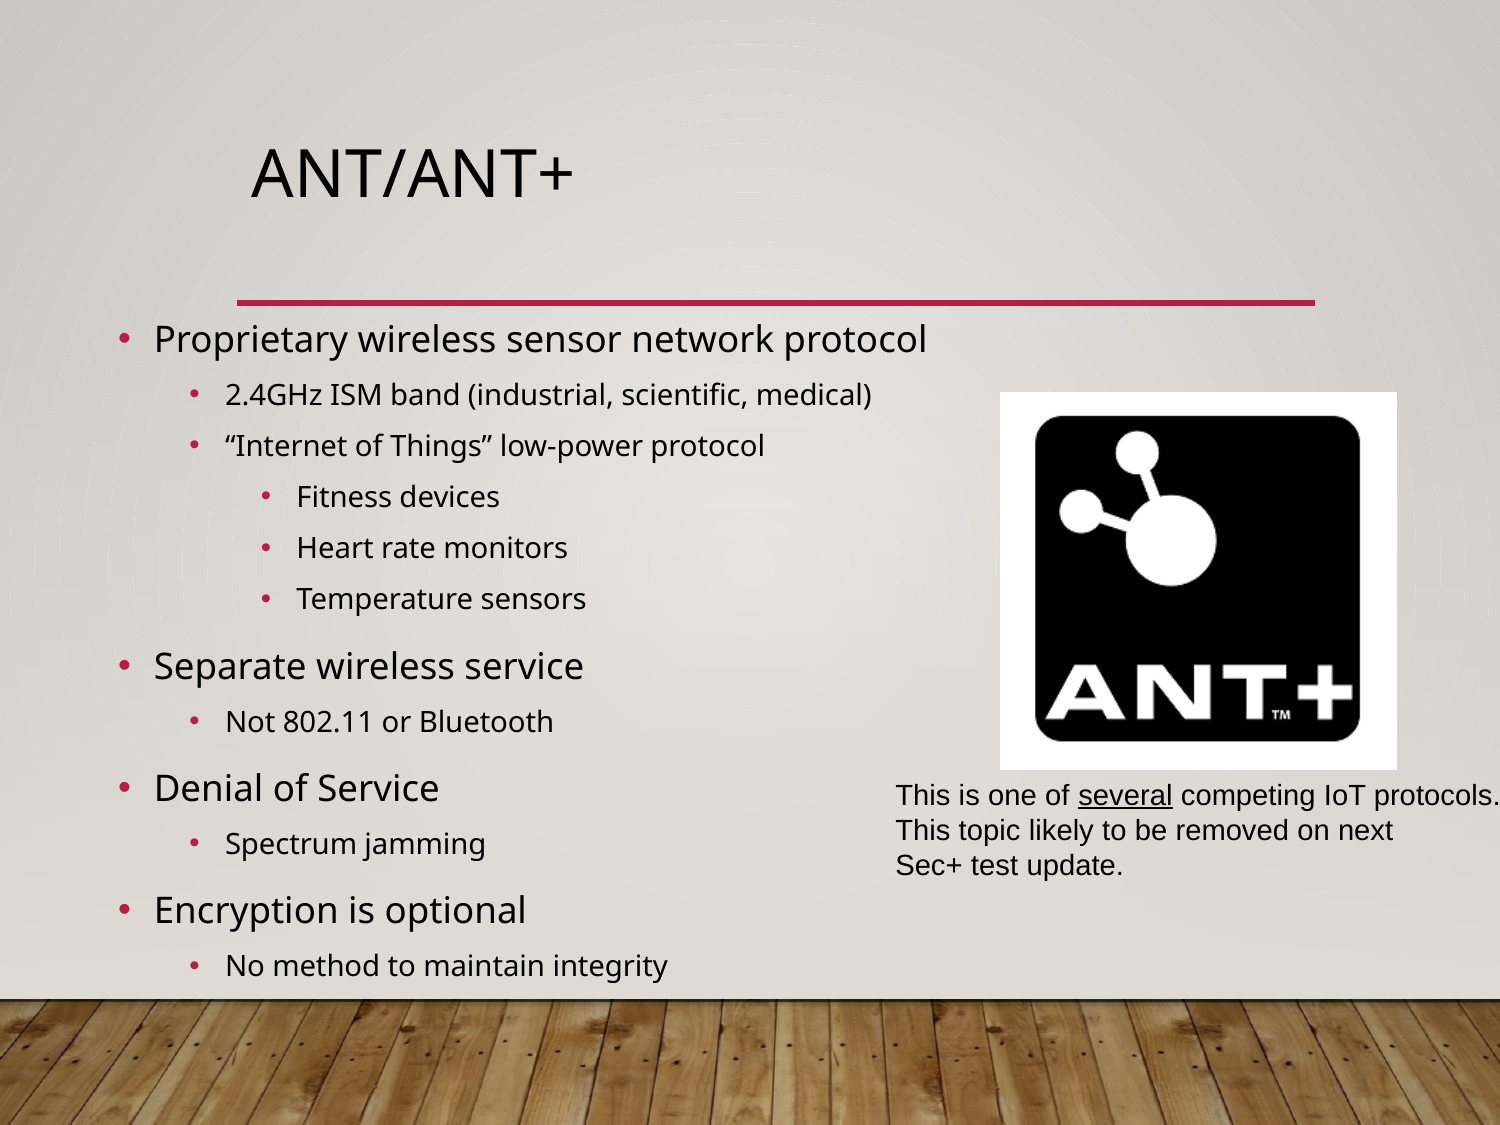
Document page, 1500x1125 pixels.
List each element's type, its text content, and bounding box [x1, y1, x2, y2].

list Proprietary wireless sensor network protocol 2.4GHz ISM band (industrial, scientific, medical) “Internet of Things” low-power protocol Fitness devices Heart rate monitors Temperature sensors Separate wireless service Not 802.11 or Bluetooth Denial of Service Spectrum jamming Encryption is optional No method to maintain integrity [103, 299, 1397, 994]
title ANT/ANT+ [236, 131, 1315, 299]
picture [1000, 392, 1398, 770]
picture [0, 999, 1500, 1125]
text_box This is one of several competing IoT protocols. This topic likely to be removed on next Sec+ test update. [880, 769, 1500, 889]
